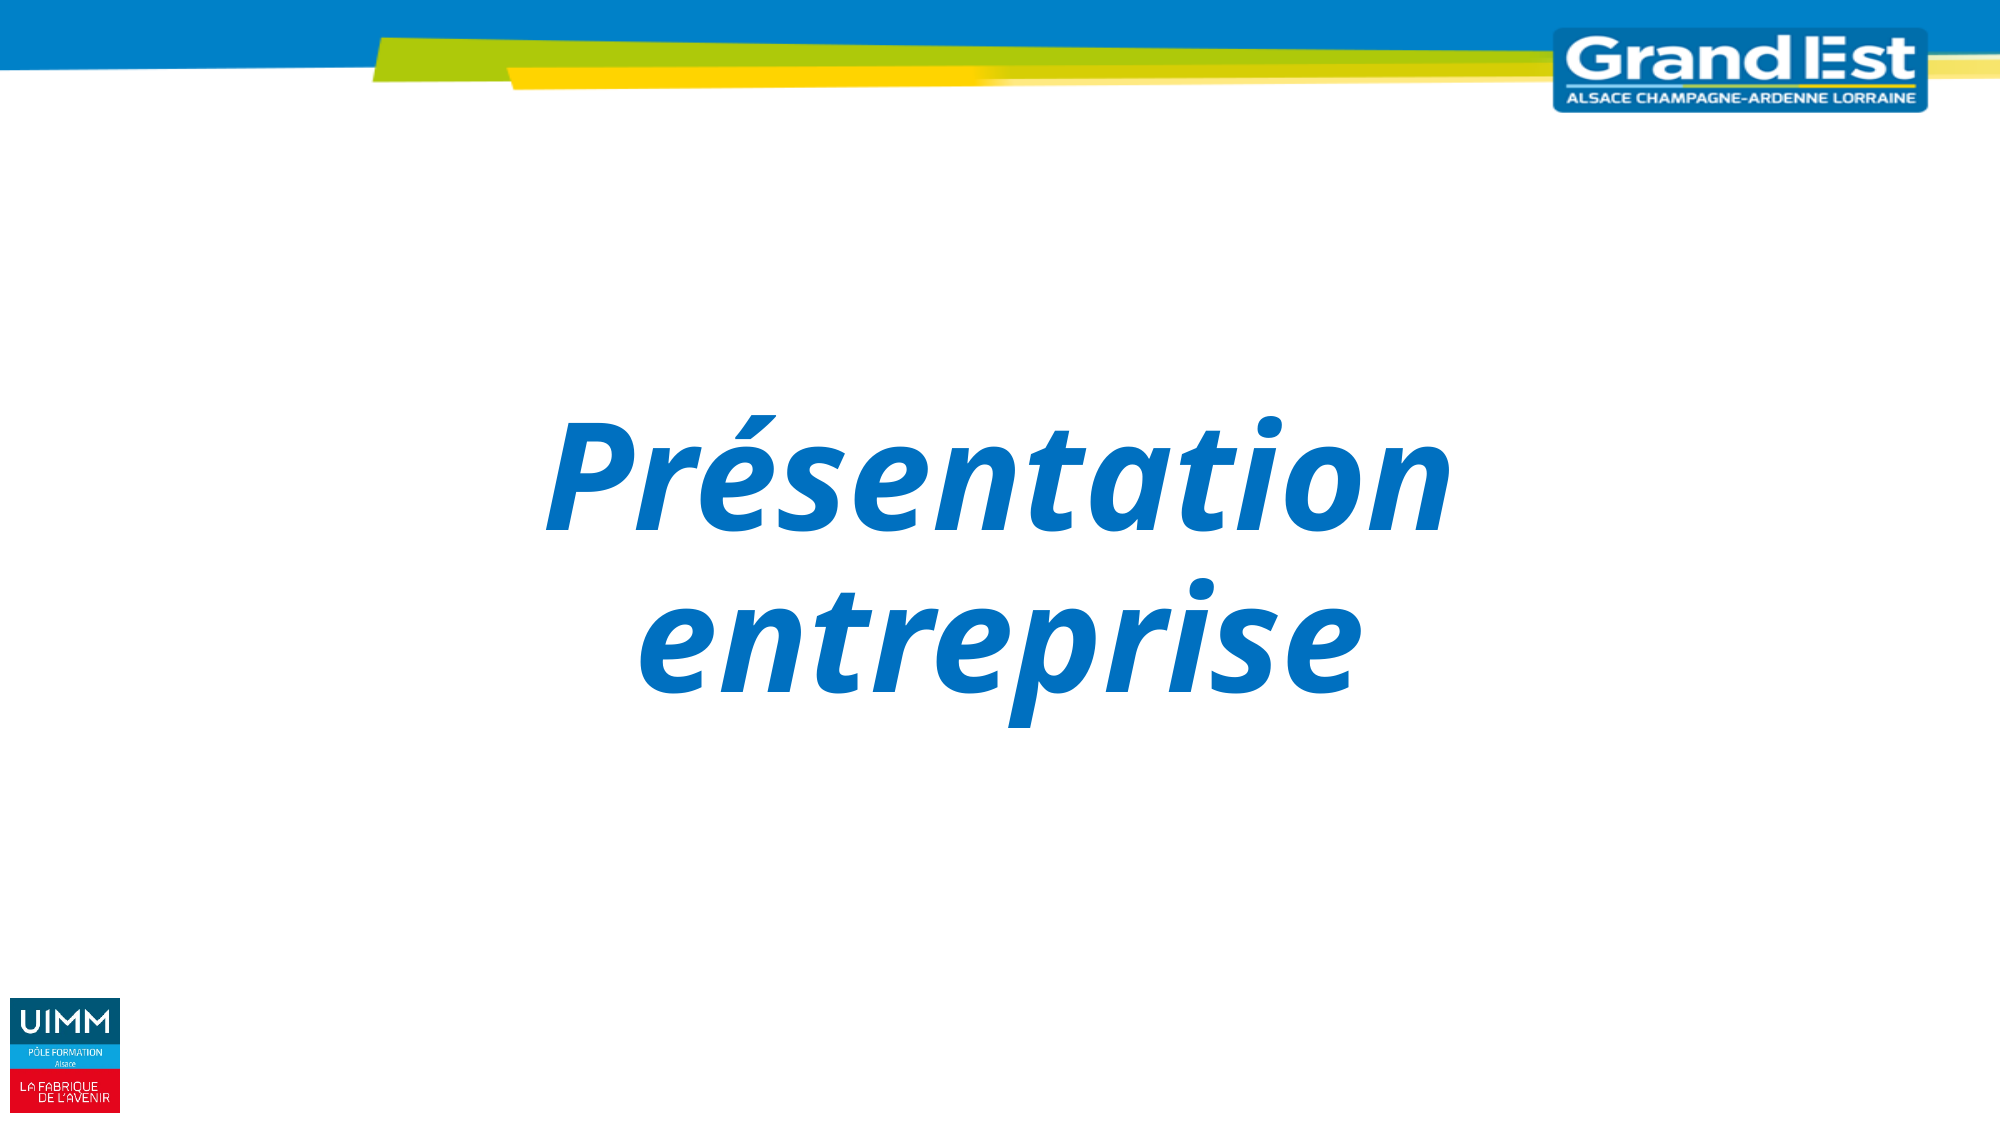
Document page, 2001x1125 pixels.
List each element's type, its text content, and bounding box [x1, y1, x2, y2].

picture [0, 0, 2000, 1125]
title Présentation entreprise [248, 468, 1751, 657]
text_box [480, 619, 1520, 726]
